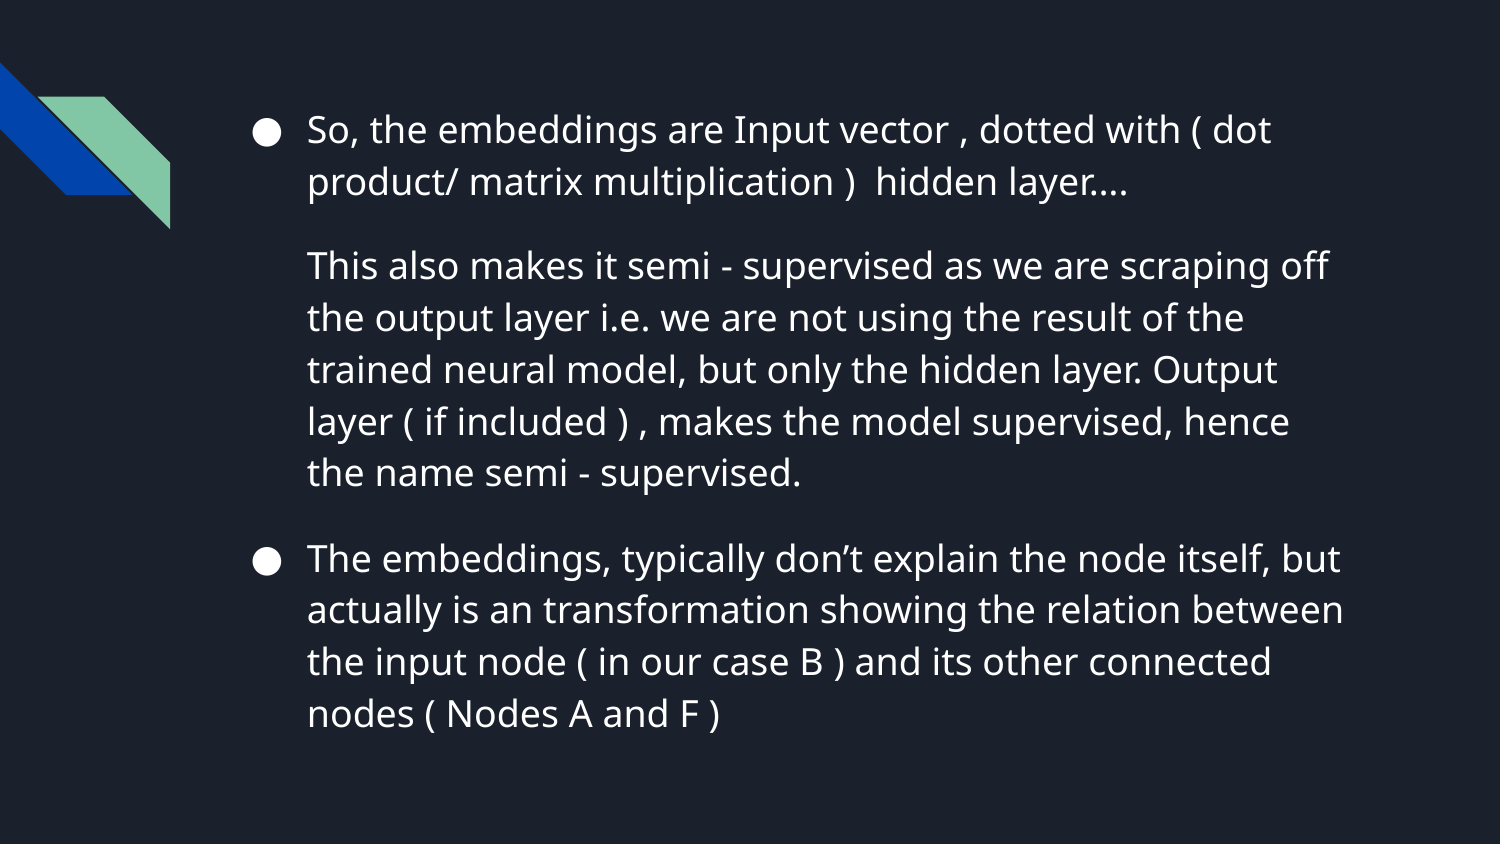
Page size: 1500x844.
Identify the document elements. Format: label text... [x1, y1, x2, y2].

list So, the embeddings are Input vector , dotted with ( dot product/ matrix multiplication ) hidden layer…. This also makes it semi - supervised as we are scraping off the output layer i.e. we are not using the result of the trained neural model, but only the hidden layer. Output layer ( if included ) , makes the model supervised, hence the name semi - supervised. The embeddings, typically don’t explain the node itself, but actually is an transformation showing the relation between the input node ( in our case B ) and its other connected nodes ( Nodes A and F ) [216, 84, 1372, 760]
